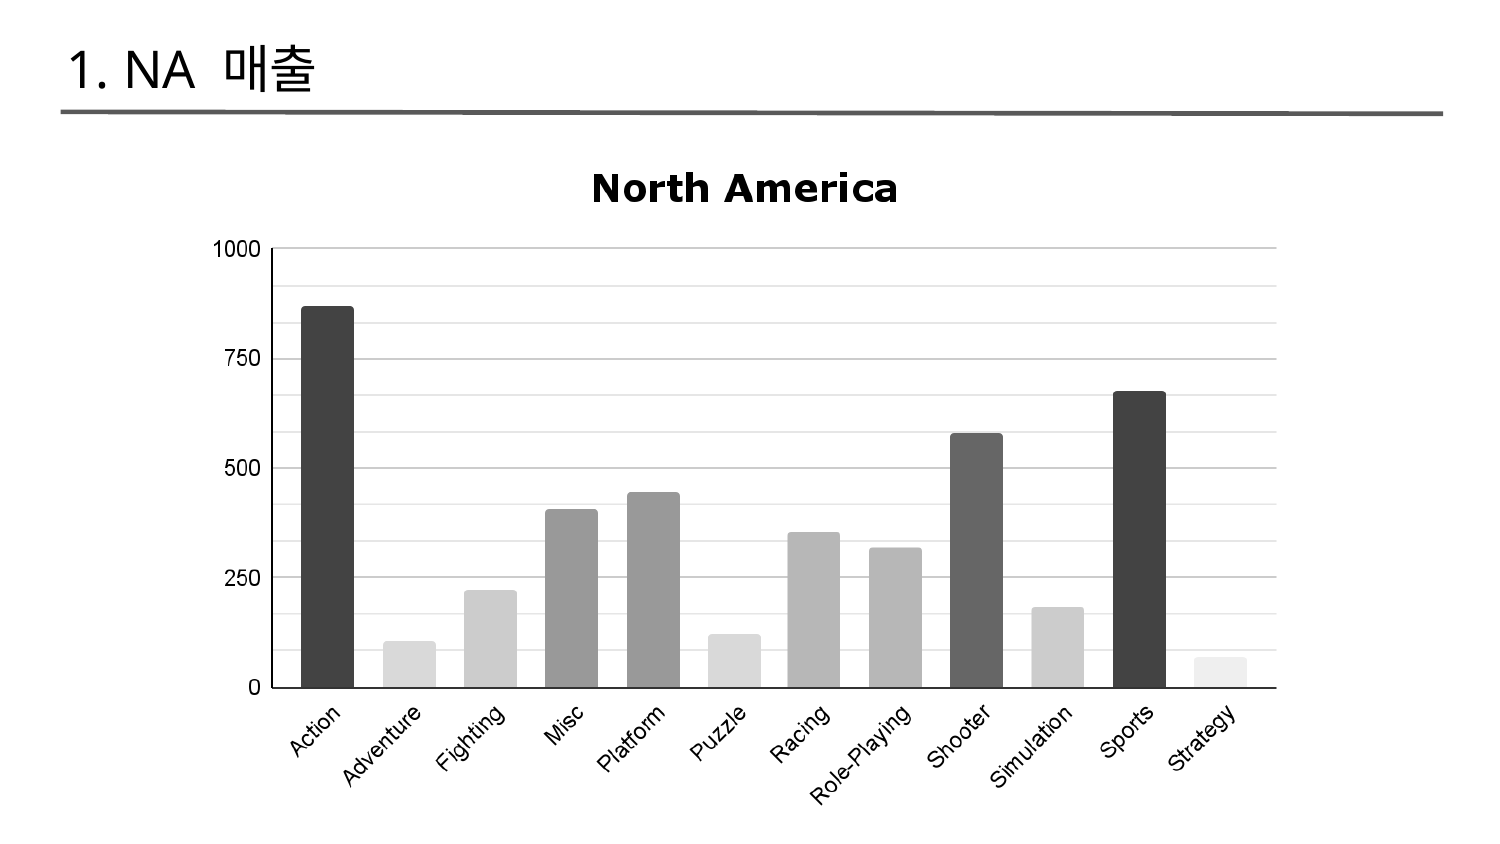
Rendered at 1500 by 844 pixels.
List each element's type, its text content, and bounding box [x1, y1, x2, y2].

title 1. NA 매출 [51, 0, 1449, 114]
picture [176, 126, 1311, 836]
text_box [60, 111, 1444, 115]
